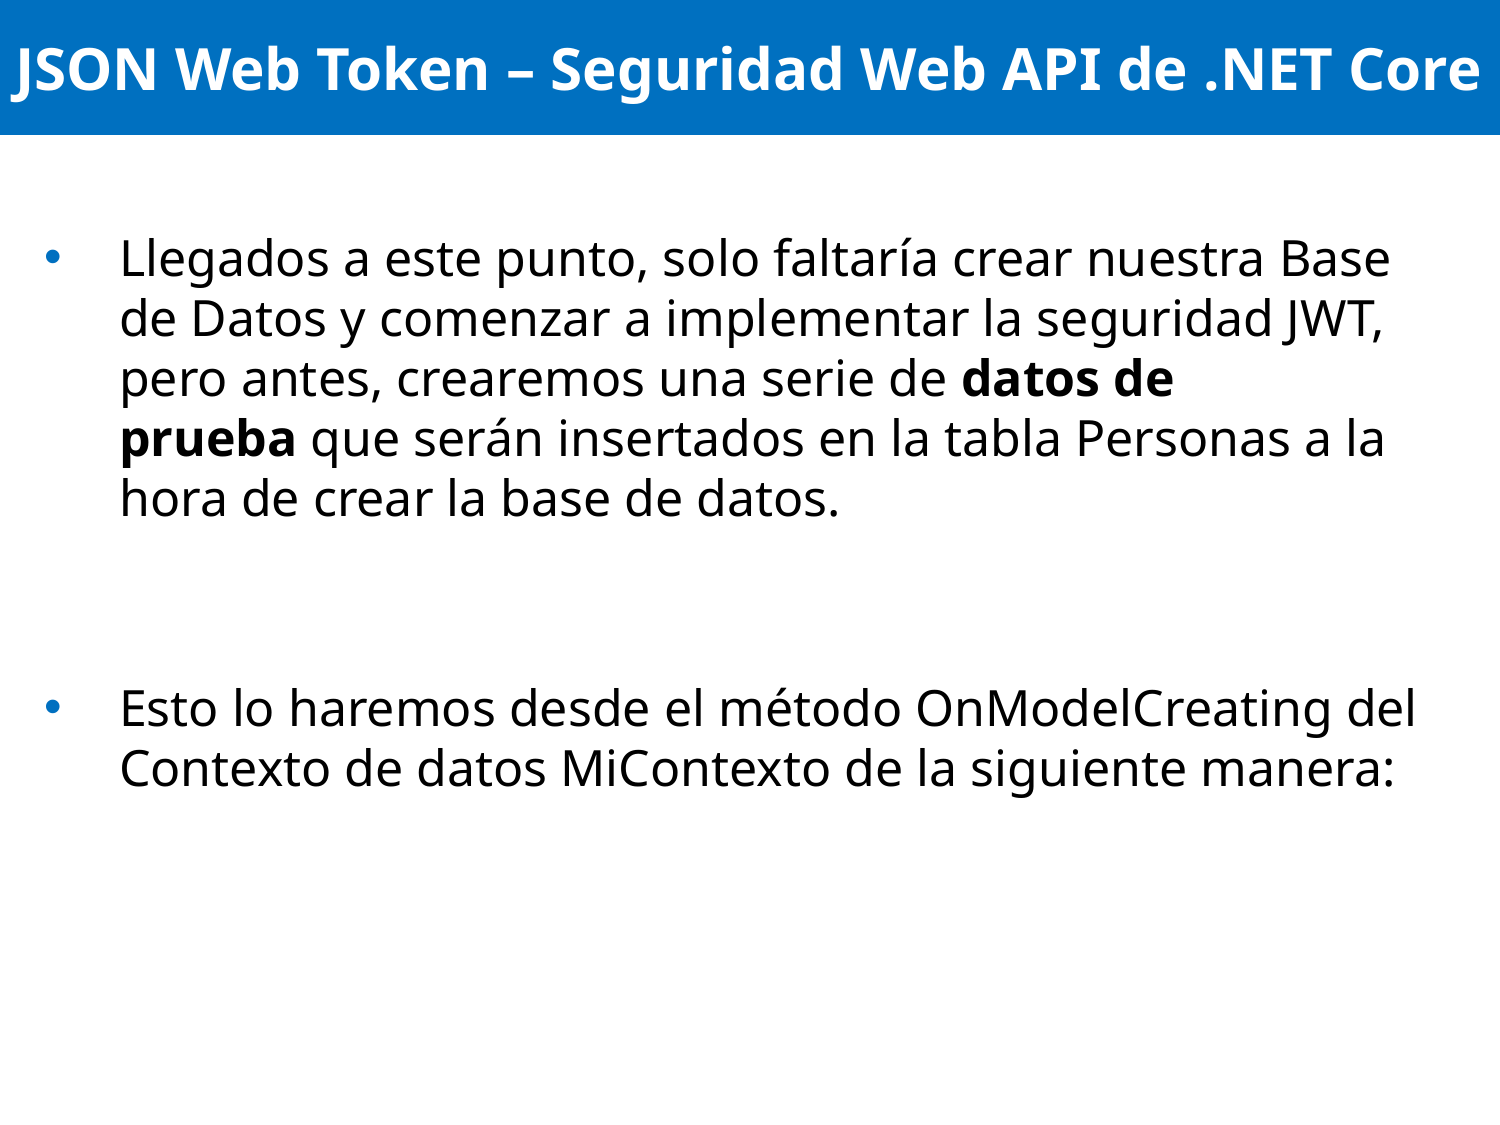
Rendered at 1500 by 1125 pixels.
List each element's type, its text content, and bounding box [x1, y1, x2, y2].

title JSON Web Token – Seguridad Web API de .NET Core [0, 0, 1500, 135]
list Llegados a este punto, solo faltaría crear nuestra Base de Datos y comenzar a implementar la seguridad JWT, pero antes, crearemos una serie de datos de prueba que serán insertados en la tabla Personas a la hora de crear la base de datos. Esto lo haremos desde el método OnModelCreating del Contexto de datos MiContexto de la siguiente manera: [29, 149, 1442, 1094]
